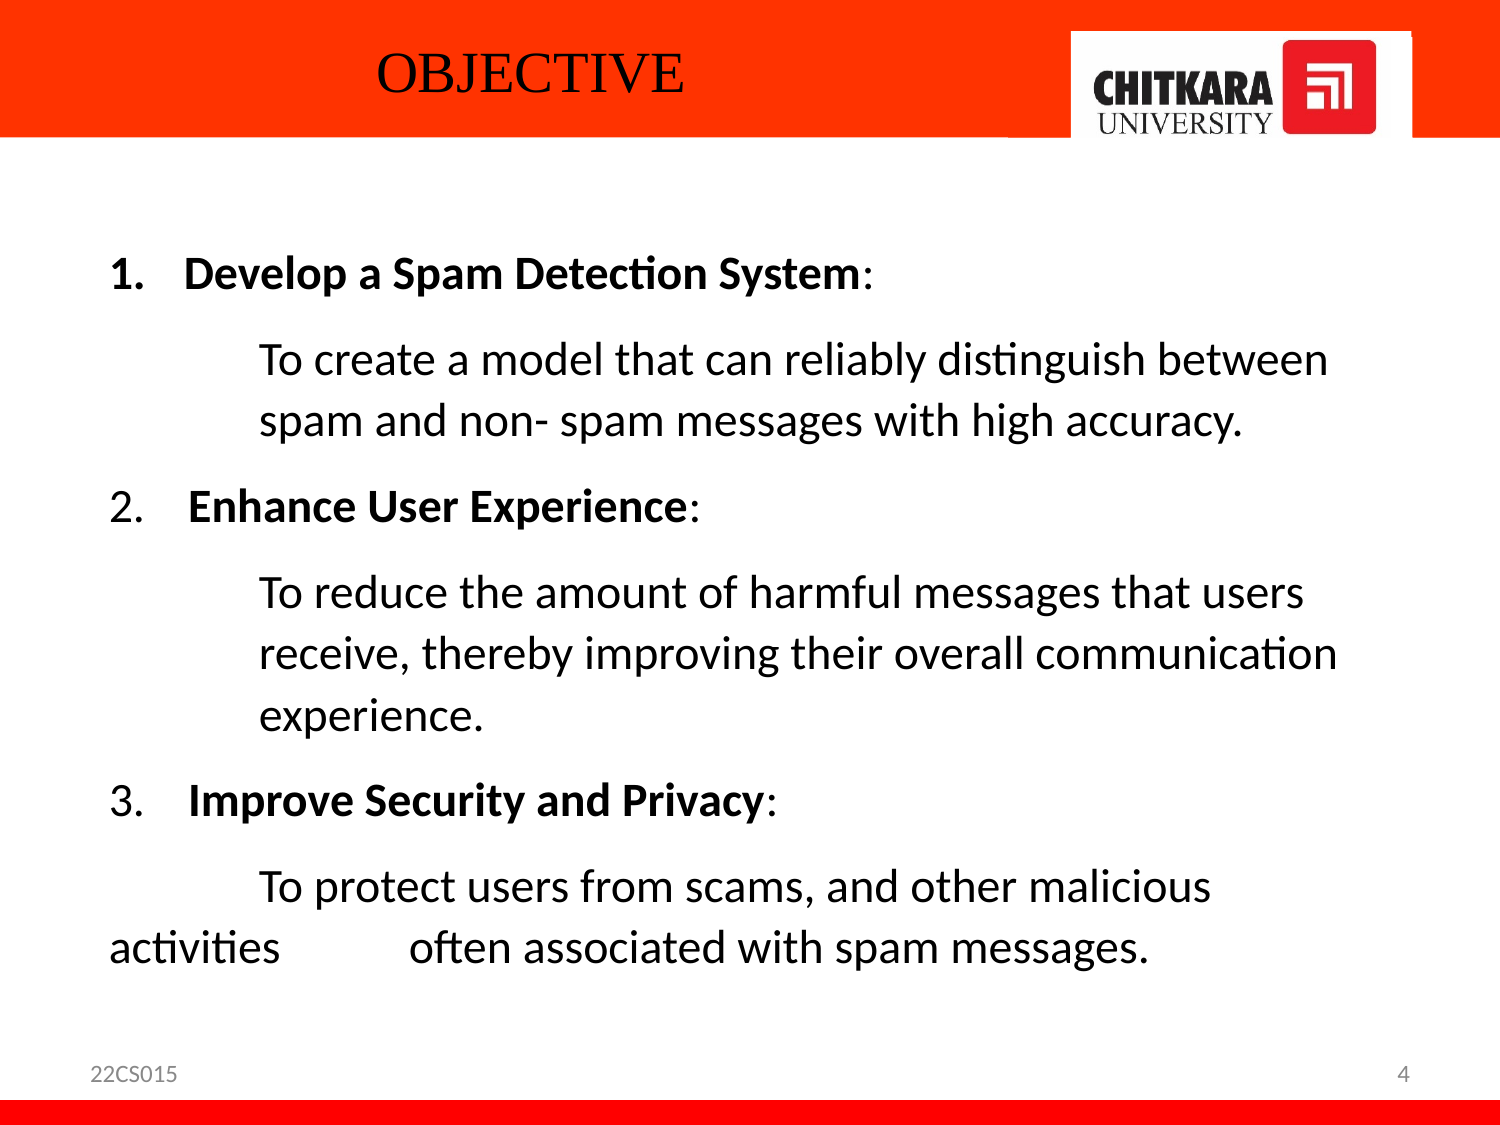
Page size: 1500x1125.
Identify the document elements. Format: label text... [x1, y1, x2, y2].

slide_number 22CS015 [75, 1042, 425, 1103]
title OBJECTIVE [0, 0, 1063, 138]
picture [1074, 37, 1391, 138]
list Develop a Spam Detection System: To create a model that can reliably distinguish between spam and non- spam messages with high accuracy. 2. Enhance User Experience: To reduce the amount of harmful messages that users receive, thereby improving their overall communication experience. 3. Improve Security and Privacy: To protect users from scams, and other malicious activities often associated with spam messages. [75, 230, 1409, 1087]
slide_number 4 [1074, 1042, 1425, 1103]
